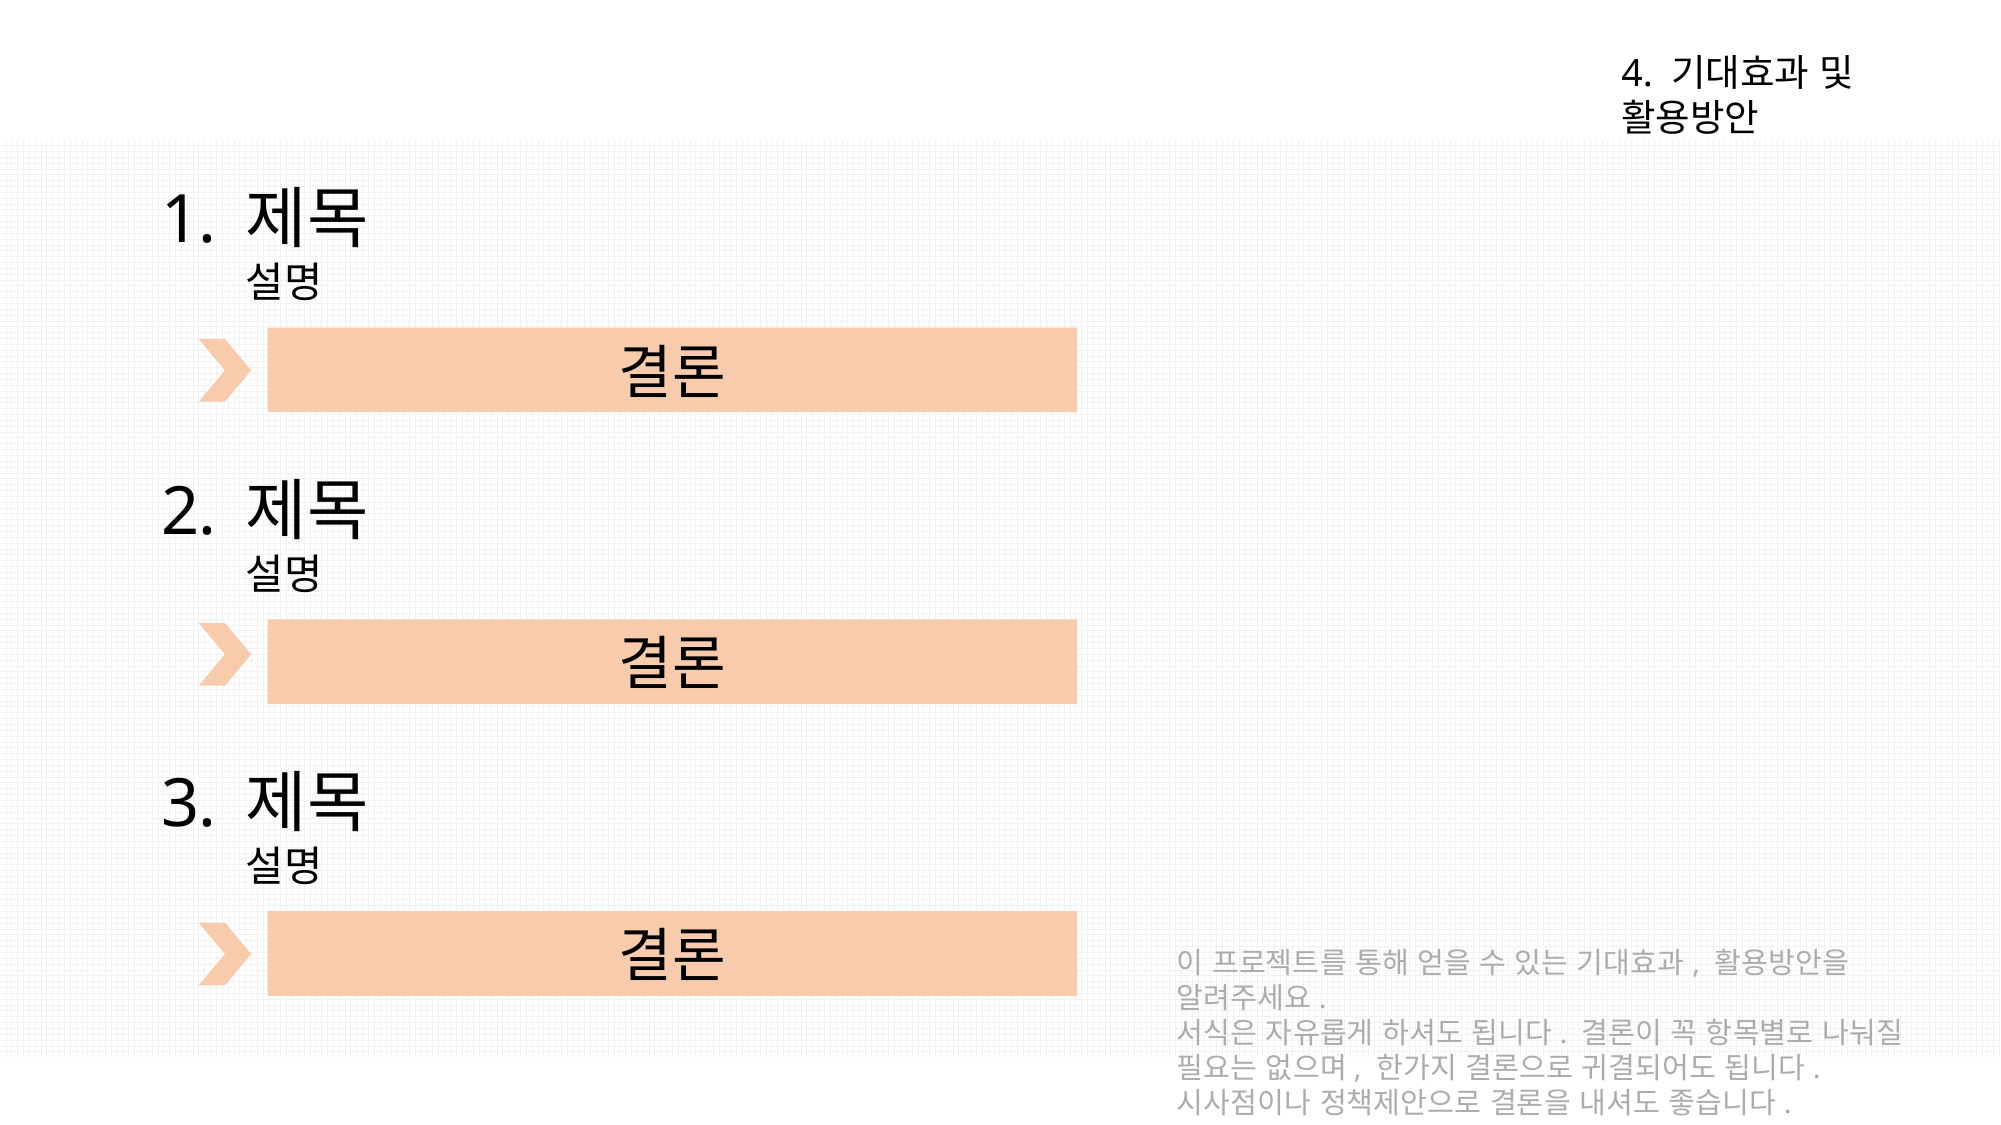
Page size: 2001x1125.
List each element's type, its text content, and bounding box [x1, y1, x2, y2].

text_box 이 프로젝트를 통해 얻을 수 있는 기대효과, 활용방안을 알려주세요. 서식은 자유롭게 하셔도 됩니다. 결론이 꼭 항목별로 나눠질 필요는 없으며, 한가지 결론으로 귀결되어도 됩니다. 시사점이나 정책제안으로 결론을 내셔도 좋습니다. [1162, 936, 1933, 1125]
text_box 4. 기대효과 및 활용방안 [1606, 41, 1982, 147]
text_box [0, 139, 2000, 1058]
text_box 제목 설명 [146, 752, 1142, 898]
text_box [196, 921, 253, 987]
text_box 결론 [267, 327, 1078, 413]
text_box 제목 설명 [146, 168, 1142, 314]
text_box 제목 설명 [146, 460, 1142, 606]
text_box 결론 [267, 911, 1078, 996]
text_box 결론 [267, 619, 1078, 704]
text_box [196, 621, 253, 687]
text_box [196, 338, 253, 403]
